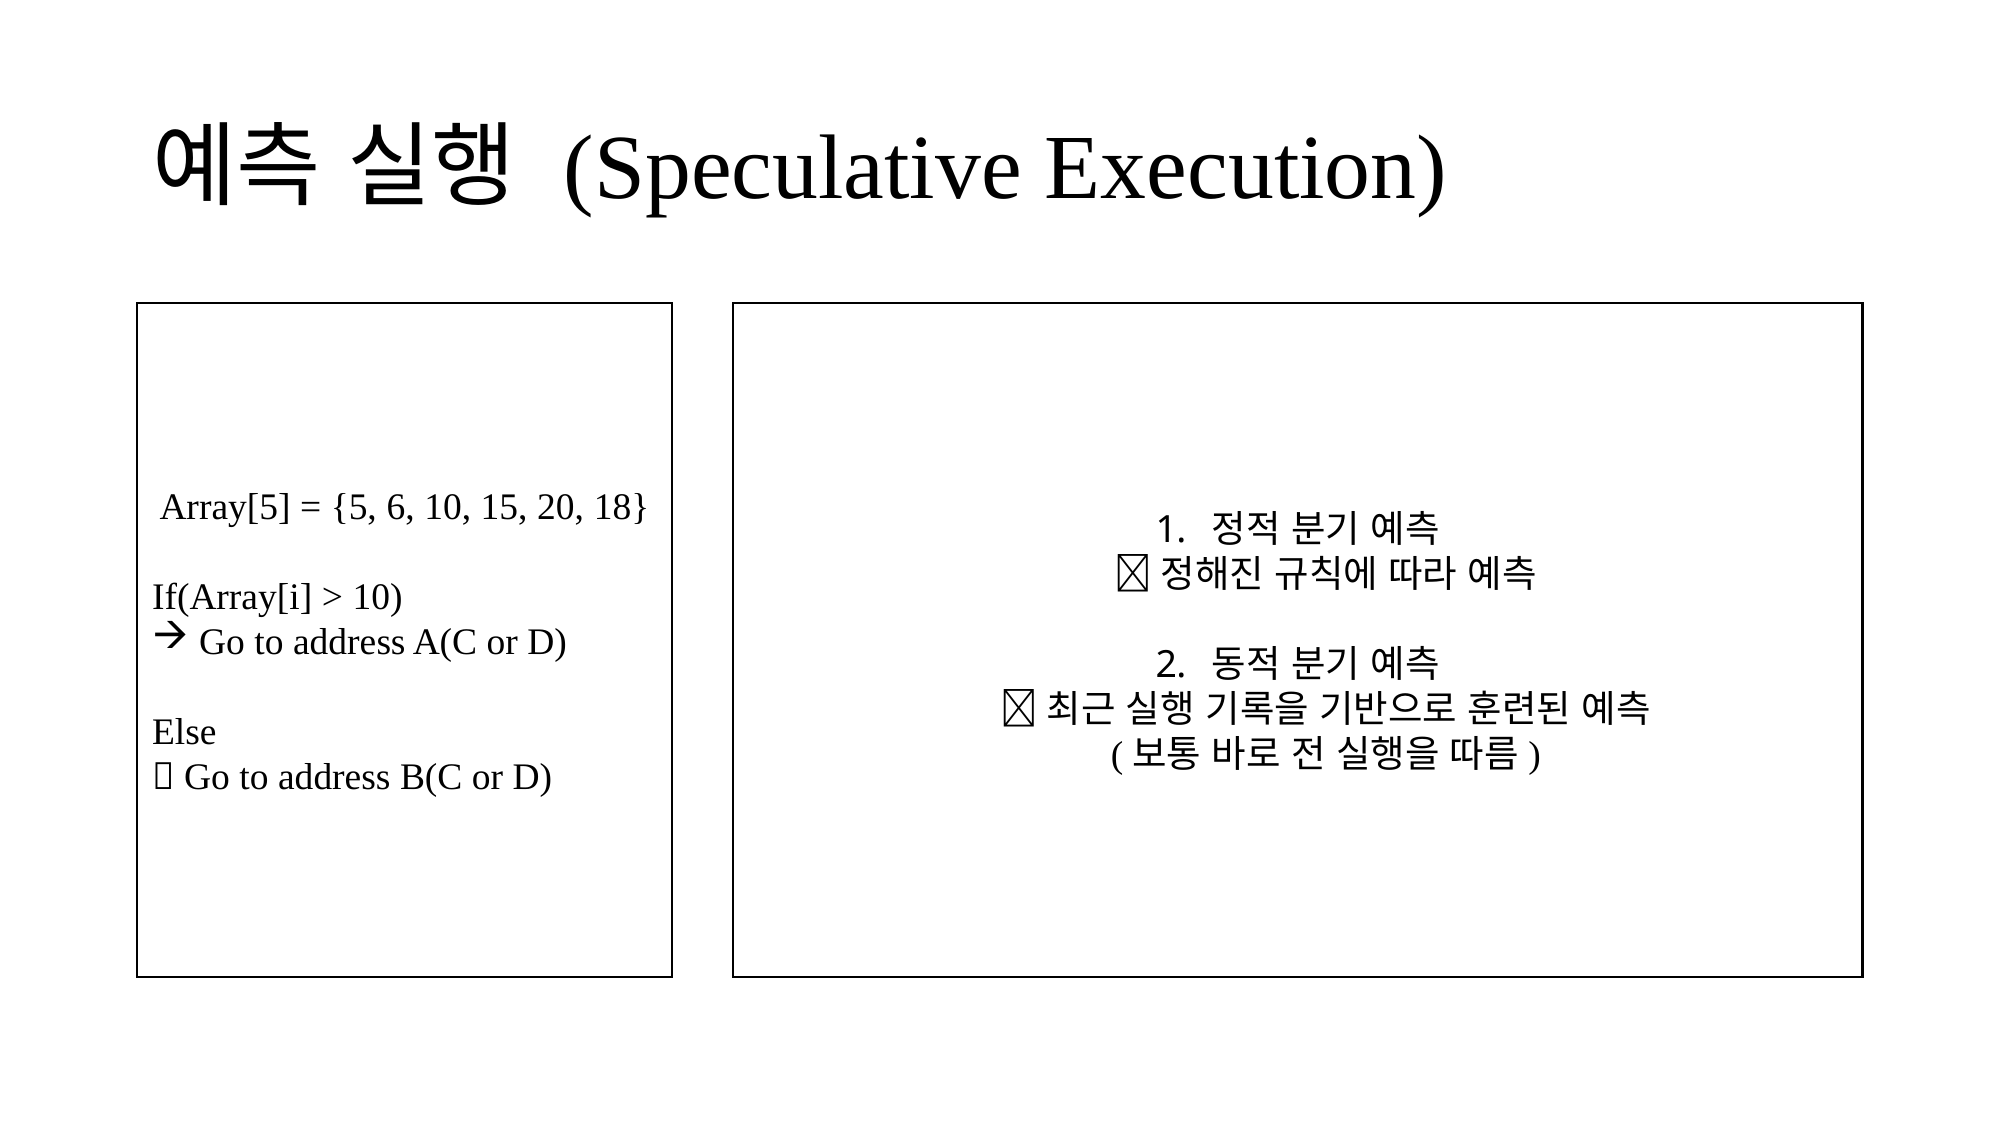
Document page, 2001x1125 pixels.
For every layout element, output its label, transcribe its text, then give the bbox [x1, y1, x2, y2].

text_box 정적 분기 예측  정해진 규칙에 따라 예측 동적 분기 예측  최근 실행 기록을 기반으로 훈련된 예측 (보통 바로 전 실행을 따름) [732, 302, 1864, 978]
text_box Array[5] = {5, 6, 10, 15, 20, 18} If(Array[i] > 10) Go to address A(C or D) Else  Go to address B(C or D) [136, 302, 673, 978]
title 예측 실행 (Speculative Execution) [137, 59, 1863, 278]
